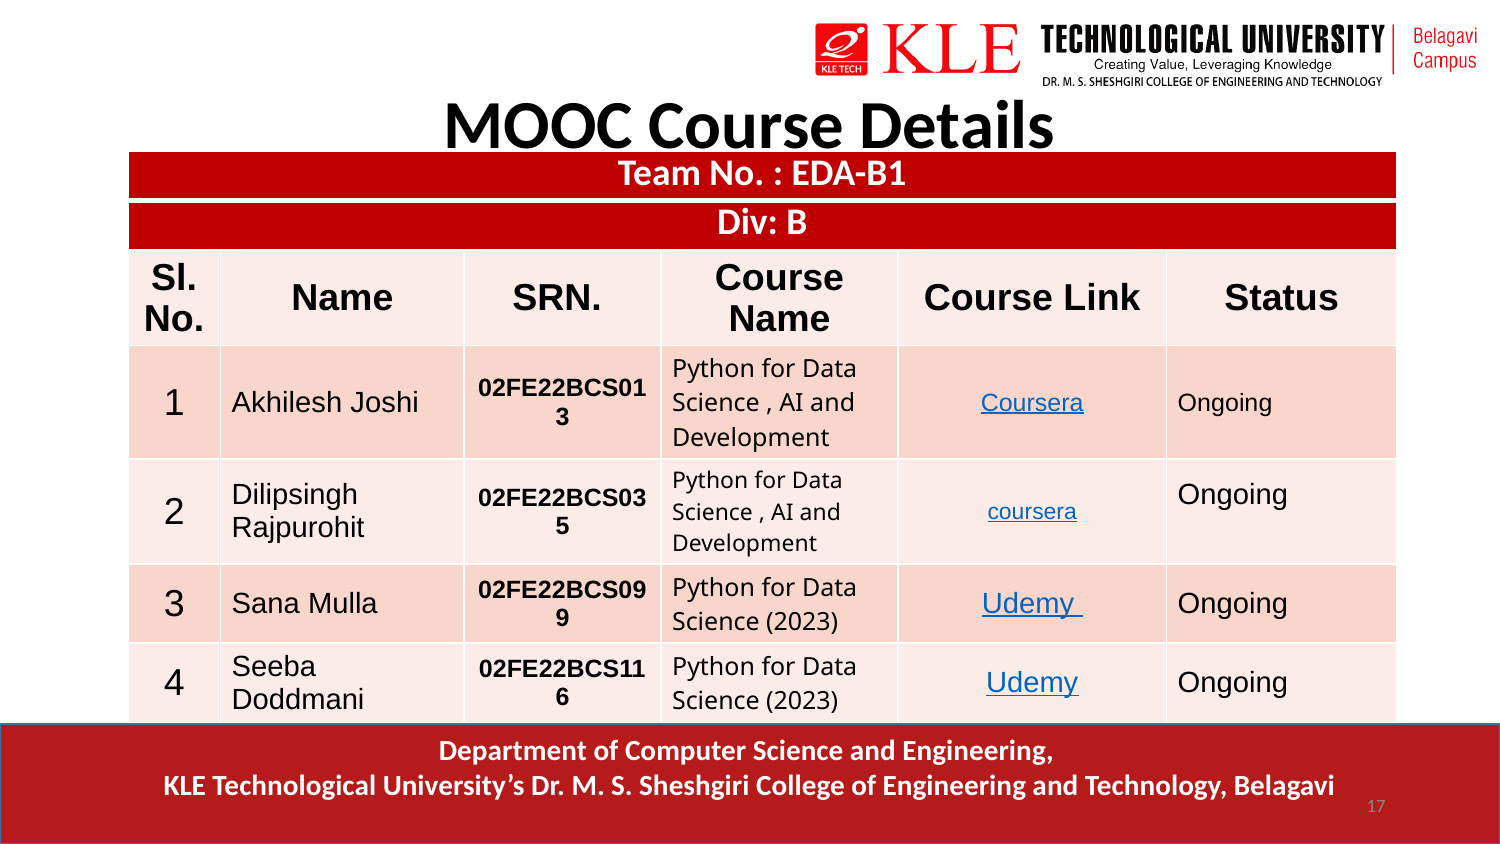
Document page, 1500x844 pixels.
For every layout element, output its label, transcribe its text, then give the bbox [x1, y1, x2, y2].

table_cell 02FE22BCS013 [465, 346, 660, 458]
table_cell Sana Mulla [221, 565, 463, 642]
table_cell Dilipsingh Rajpurohit [221, 460, 463, 563]
table_cell Python for Data Science , AI and Development [662, 460, 897, 563]
text_box Department of Computer Science and Engineering, KLE Technological University’s Dr. M. S. Sheshgiri College of Engineering and Technology, Belagavi [0, 723, 1500, 844]
table_cell Sl. No. [129, 251, 220, 345]
table_cell SRN. [465, 251, 660, 345]
table_cell Udemy [899, 565, 1166, 642]
table_cell Course Name [662, 251, 897, 345]
table_cell 02FE22BCS116 [465, 644, 660, 722]
table_cell Ongoing [1167, 346, 1396, 458]
table_cell Seeba Doddmani [221, 644, 463, 722]
title MOOC Course Details [103, 44, 1397, 208]
table_cell 4 [129, 644, 220, 722]
table_cell Div: B [129, 203, 1396, 249]
table_cell Python for Data Science (2023) [662, 565, 897, 642]
table_cell Udemy [899, 644, 1166, 722]
table_cell Ongoing [1167, 565, 1396, 642]
table_cell 02FE22BCS035 [465, 460, 660, 563]
table_cell 02FE22BCS099 [465, 565, 660, 642]
table_cell Python for Data Science , AI and Development [662, 346, 897, 458]
table_cell 1 [129, 346, 220, 458]
table_cell Ongoing [1167, 460, 1396, 563]
table_cell Name [221, 251, 463, 345]
table_cell 2 [129, 460, 220, 563]
table_cell Coursera [899, 346, 1166, 458]
picture [810, 16, 1486, 93]
slide_number 17 [1059, 782, 1397, 827]
table_header Team No. : EDA-B1 [129, 152, 1396, 198]
table_cell 3 [129, 565, 220, 642]
table_cell Ongoing [1167, 644, 1396, 722]
table_cell Akhilesh Joshi [221, 346, 463, 458]
table_cell Status [1167, 251, 1396, 345]
table_cell coursera [899, 460, 1166, 563]
table_cell Python for Data Science (2023) [662, 644, 897, 722]
table_cell Course Link [899, 251, 1166, 345]
